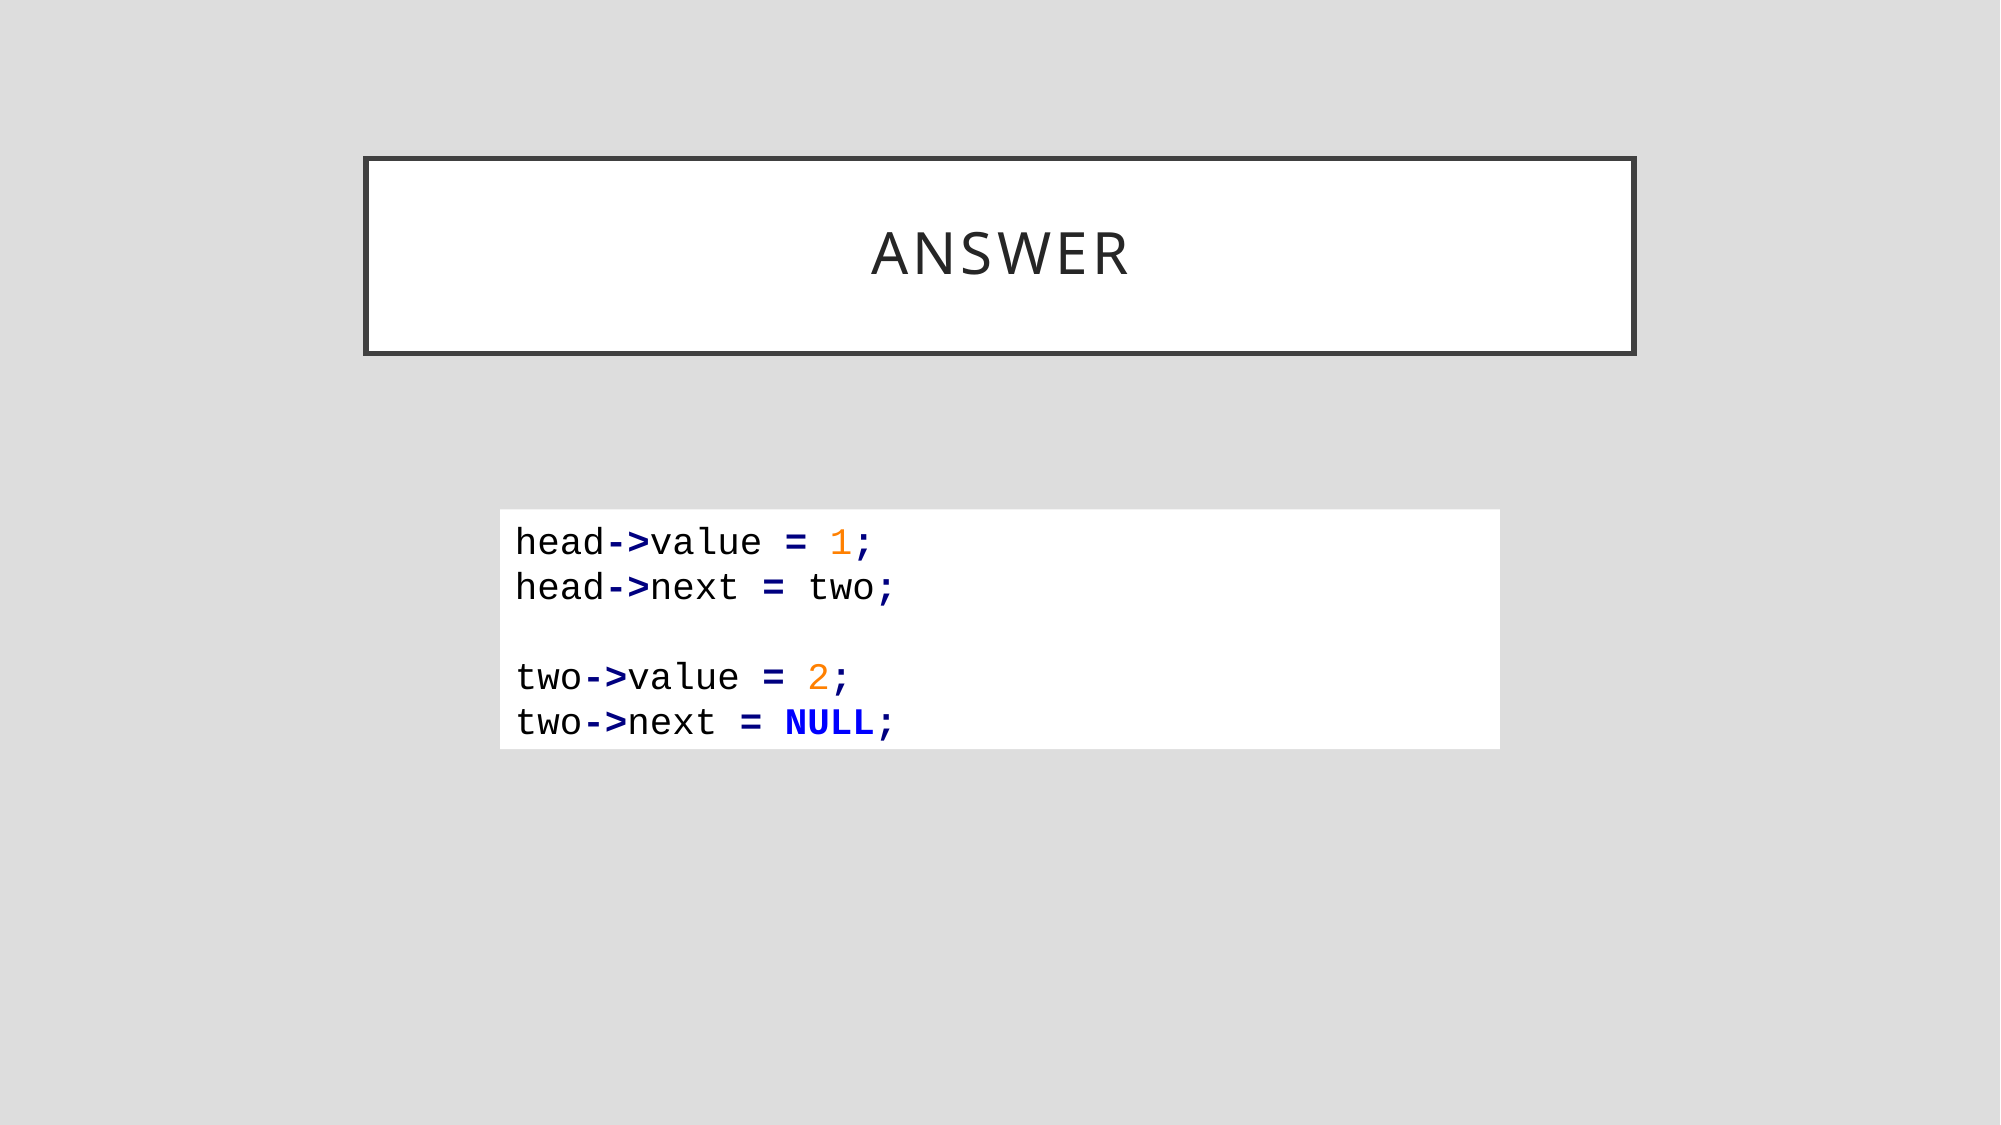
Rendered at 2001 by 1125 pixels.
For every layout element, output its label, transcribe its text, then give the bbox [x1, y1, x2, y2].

title Answer [363, 156, 1637, 356]
text_box head->value = 1; head->next = two; two->value = 2; two->next = NULL; [500, 509, 1500, 750]
